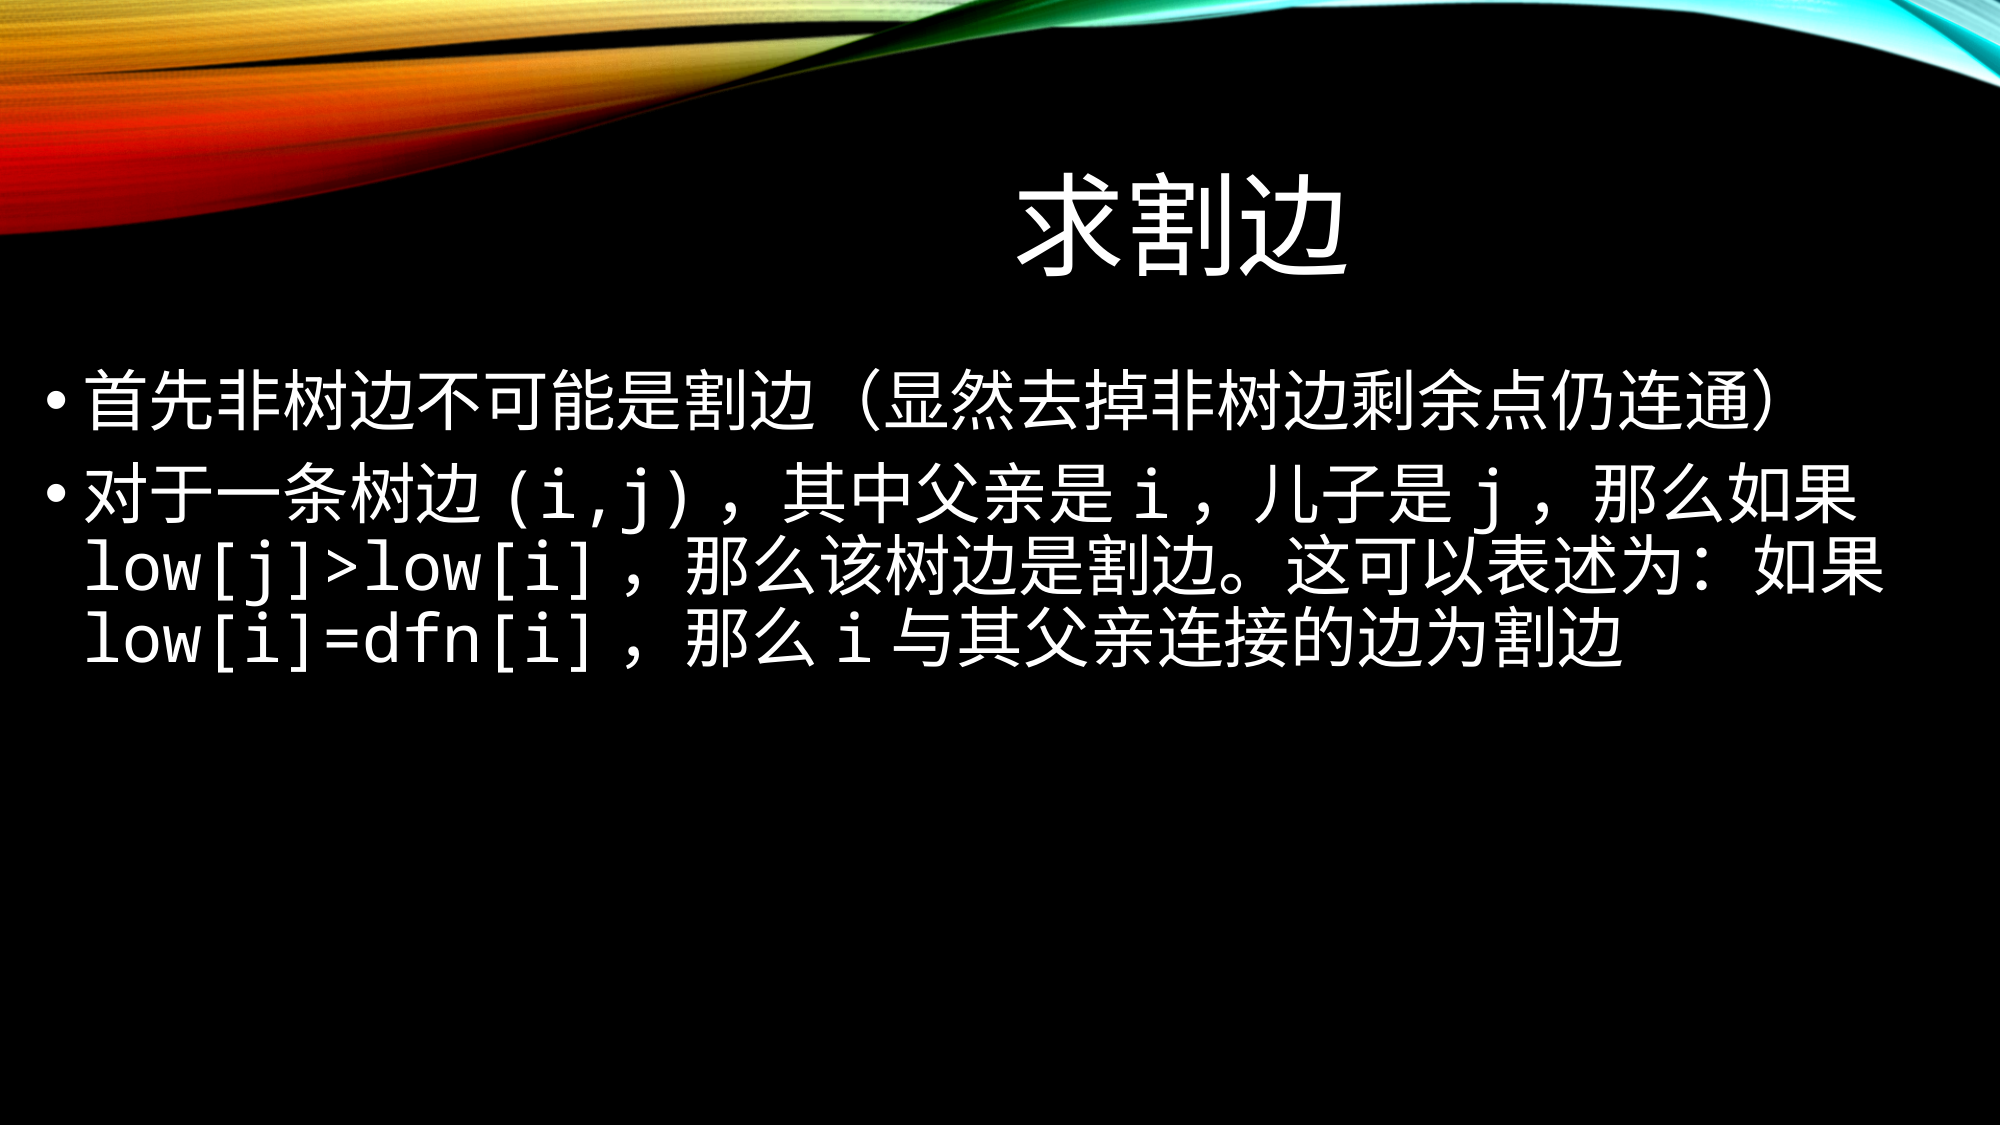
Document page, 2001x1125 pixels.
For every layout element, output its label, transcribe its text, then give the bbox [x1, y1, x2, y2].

title 求割边 [474, 125, 1888, 338]
picture [0, 0, 2000, 237]
list 首先非树边不可能是割边（显然去掉非树边剩余点仍连通） 对于一条树边(i,j)，其中父亲是i，儿子是j，那么如果low[j]>low[i]，那么该树边是割边。这可以表述为：如果low[i]=dfn[i]，那么i与其父亲连接的边为割边 [29, 360, 1941, 1021]
